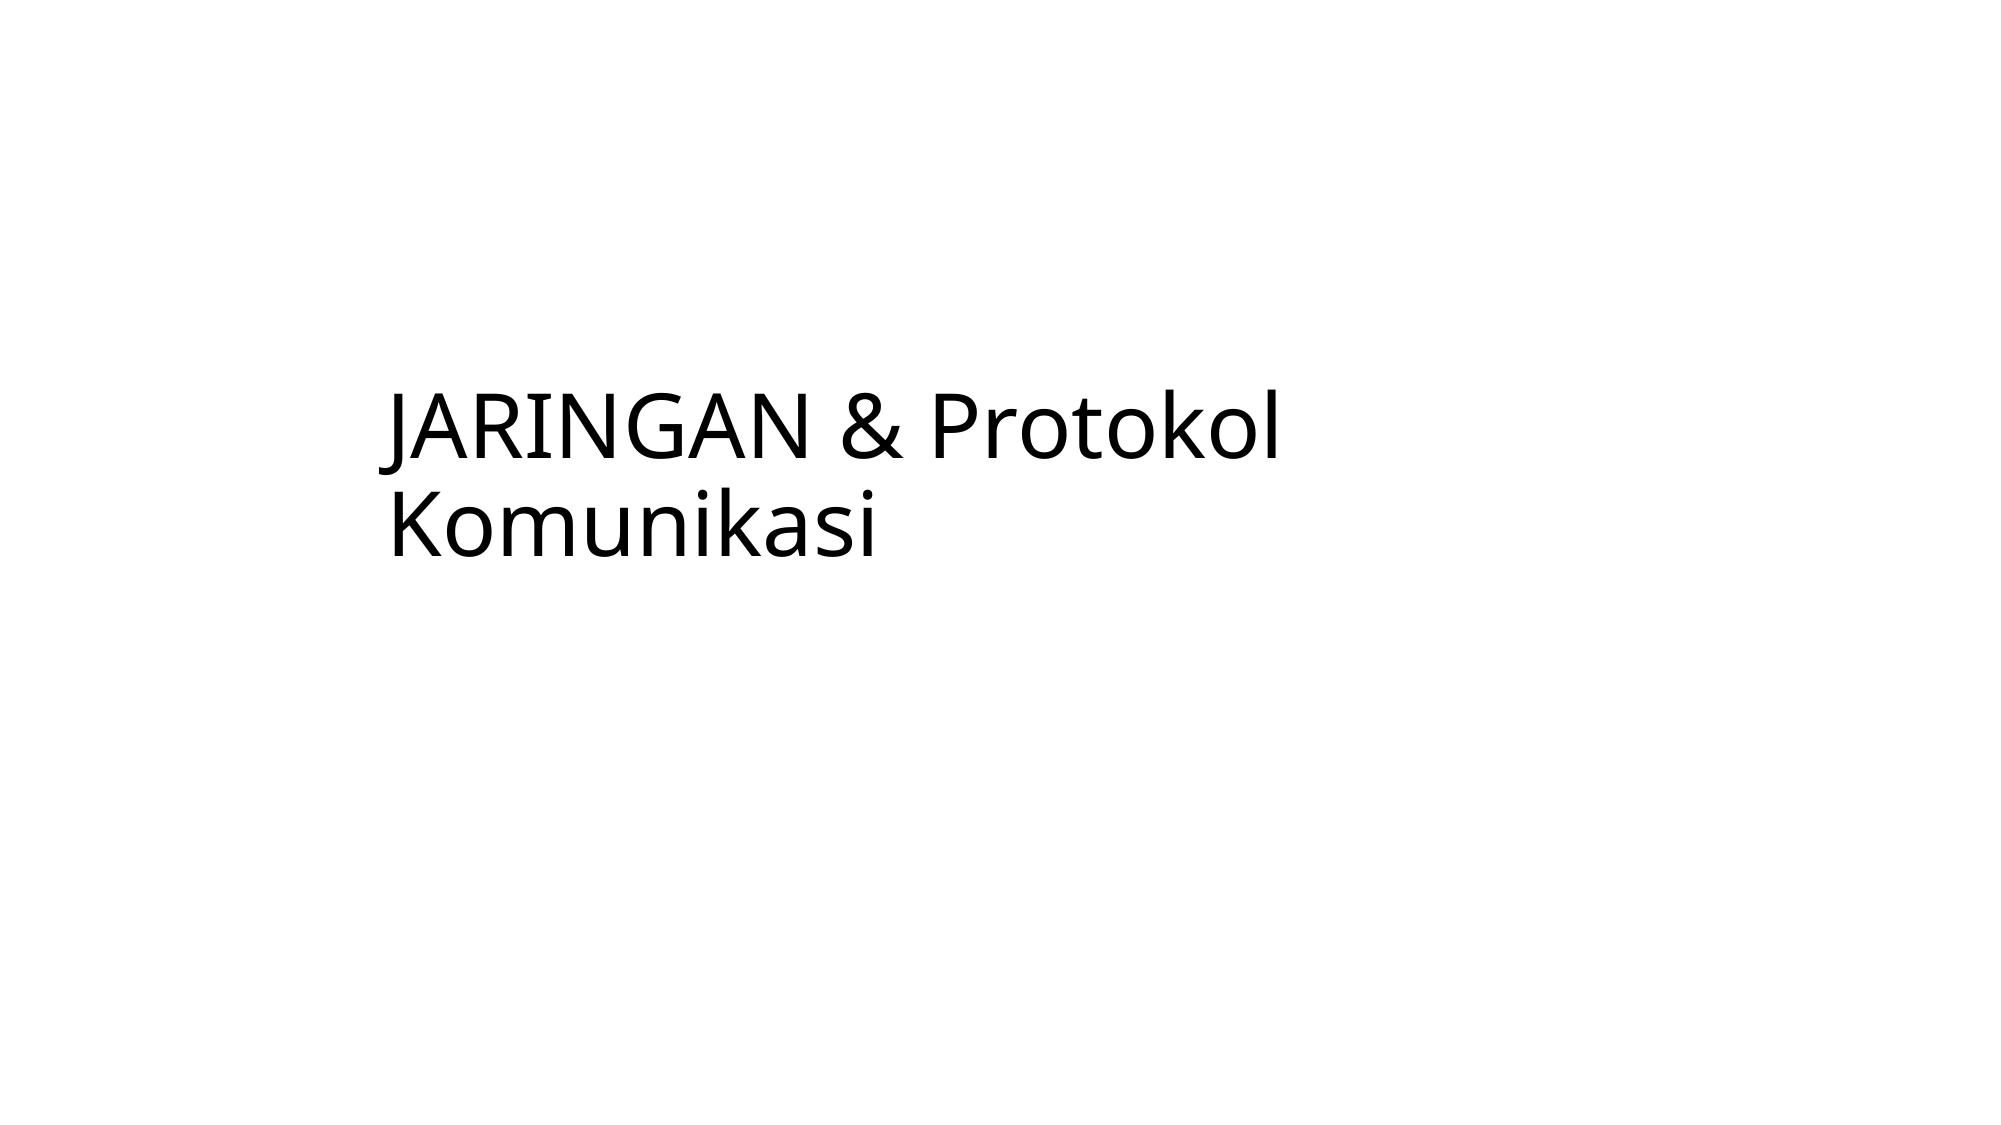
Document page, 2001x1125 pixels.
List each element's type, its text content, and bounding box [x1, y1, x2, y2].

title JARINGAN & Protokol Komunikasi [371, 373, 1750, 584]
